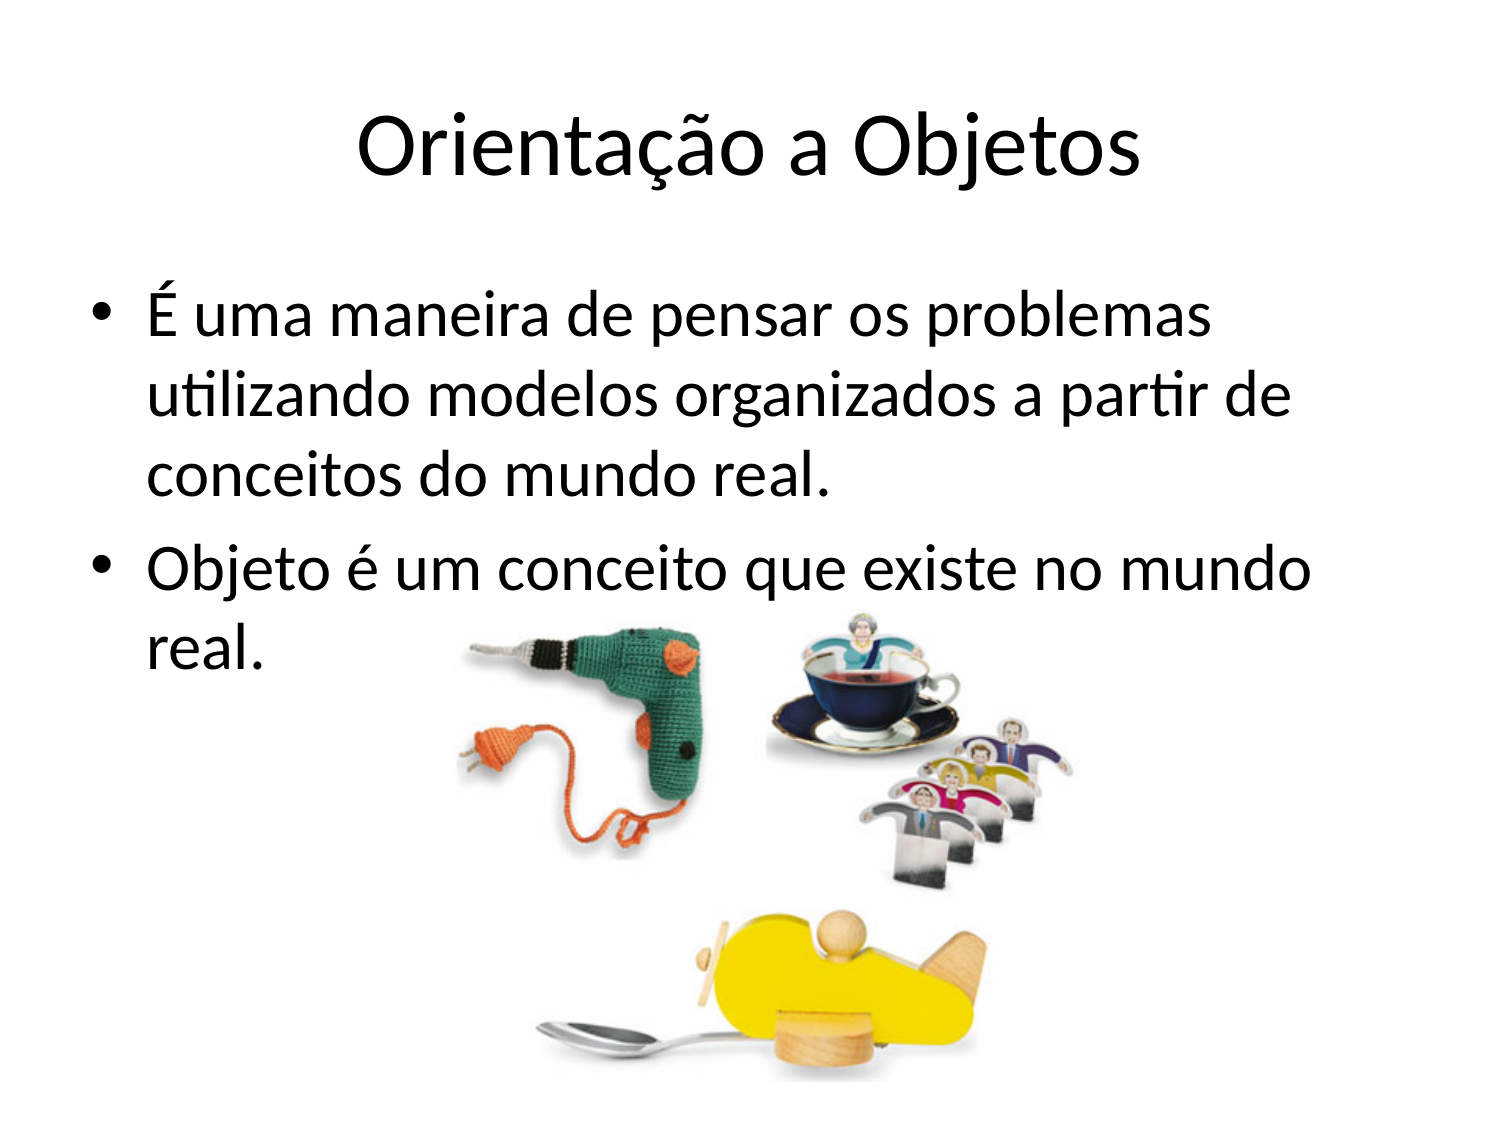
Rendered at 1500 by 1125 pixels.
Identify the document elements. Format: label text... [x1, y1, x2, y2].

title Orientação a Objetos [75, 45, 1425, 233]
picture [454, 609, 1080, 1082]
list É uma maneira de pensar os problemas utilizando modelos organizados a partir de conceitos do mundo real. Objeto é um conceito que existe no mundo real. [75, 262, 1425, 1005]
